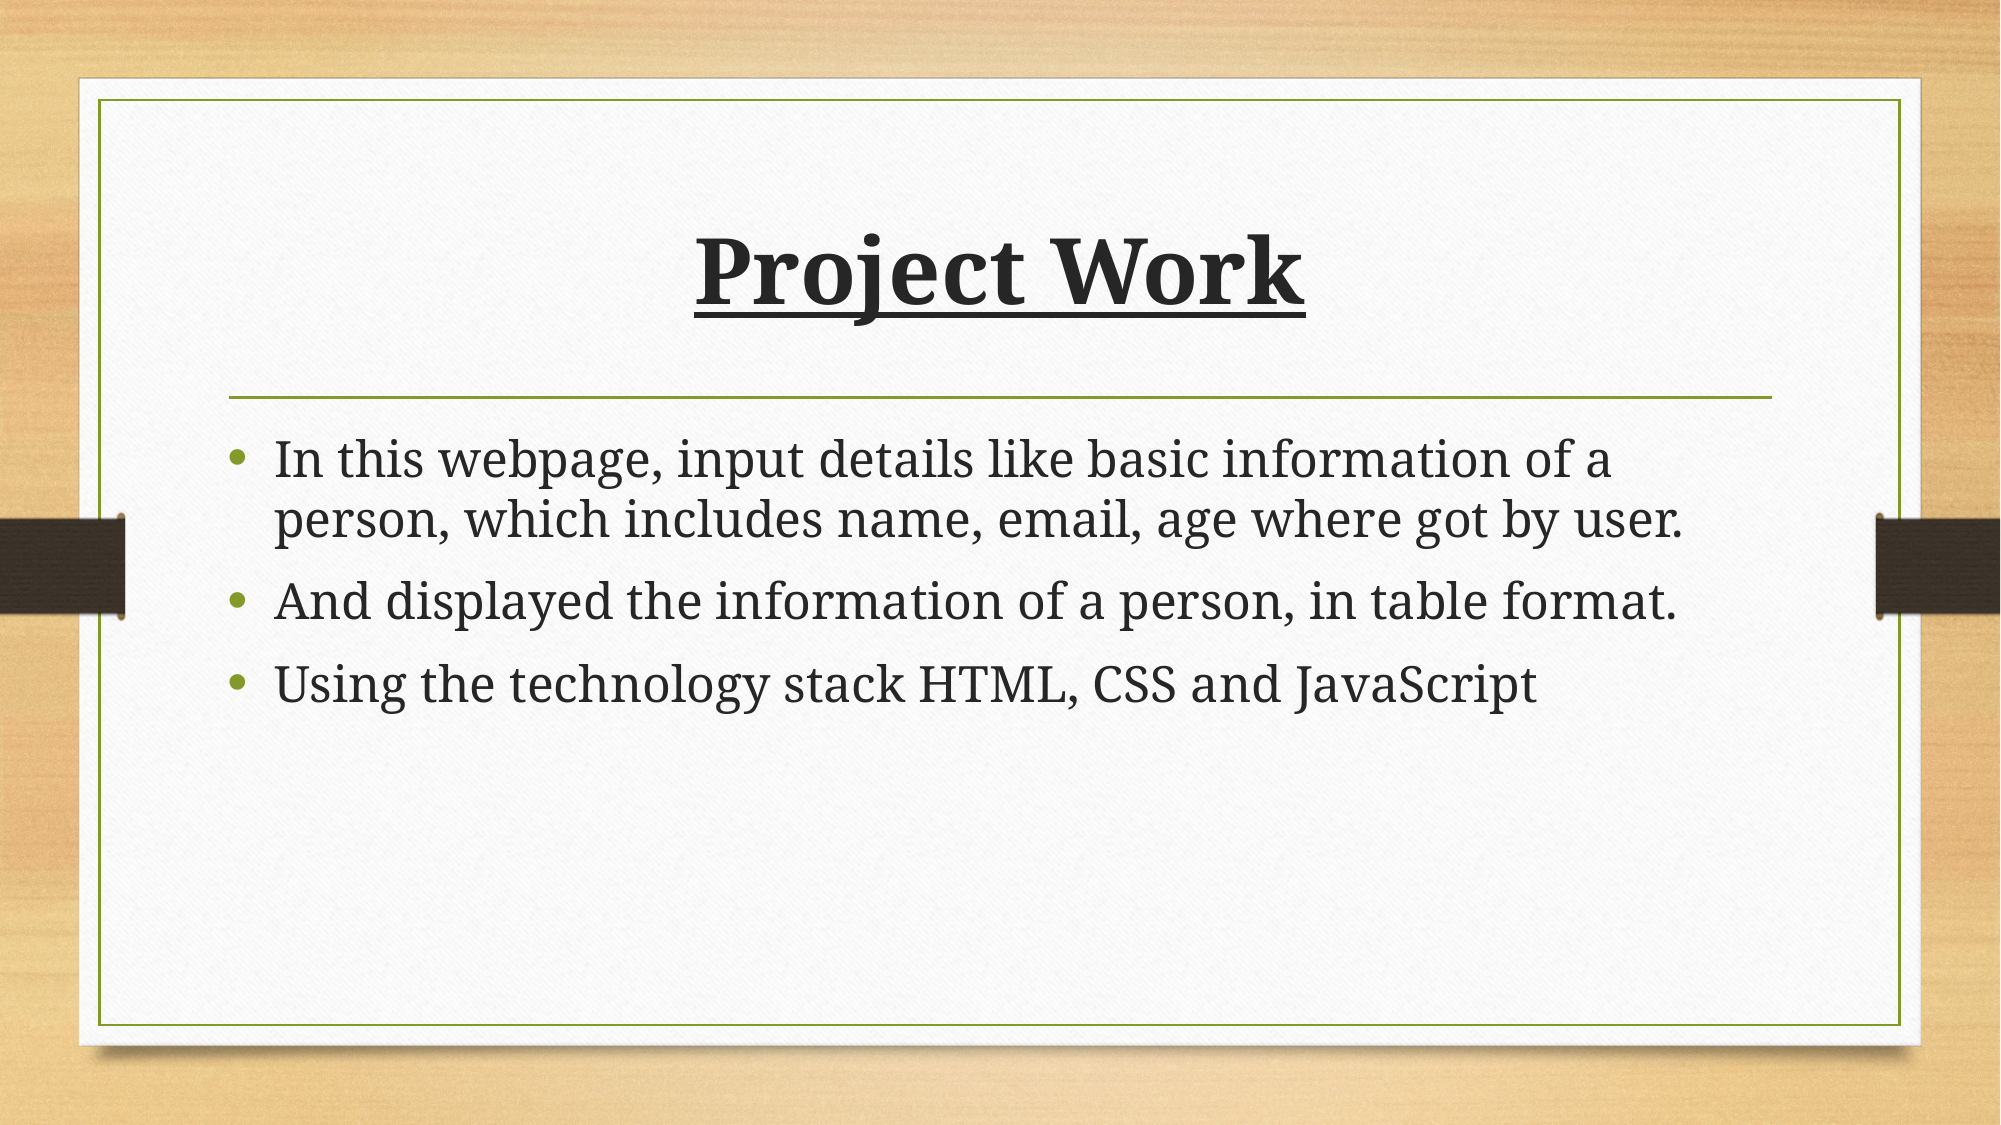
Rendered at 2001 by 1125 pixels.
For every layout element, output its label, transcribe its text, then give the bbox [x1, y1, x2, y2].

title Project Work [212, 161, 1788, 375]
list In this webpage, input details like basic information of a person, which includes name, email, age where got by user. And displayed the information of a person, in table format. Using the technology stack HTML, CSS and JavaScript [212, 419, 1788, 964]
picture [0, 0, 2001, 1125]
